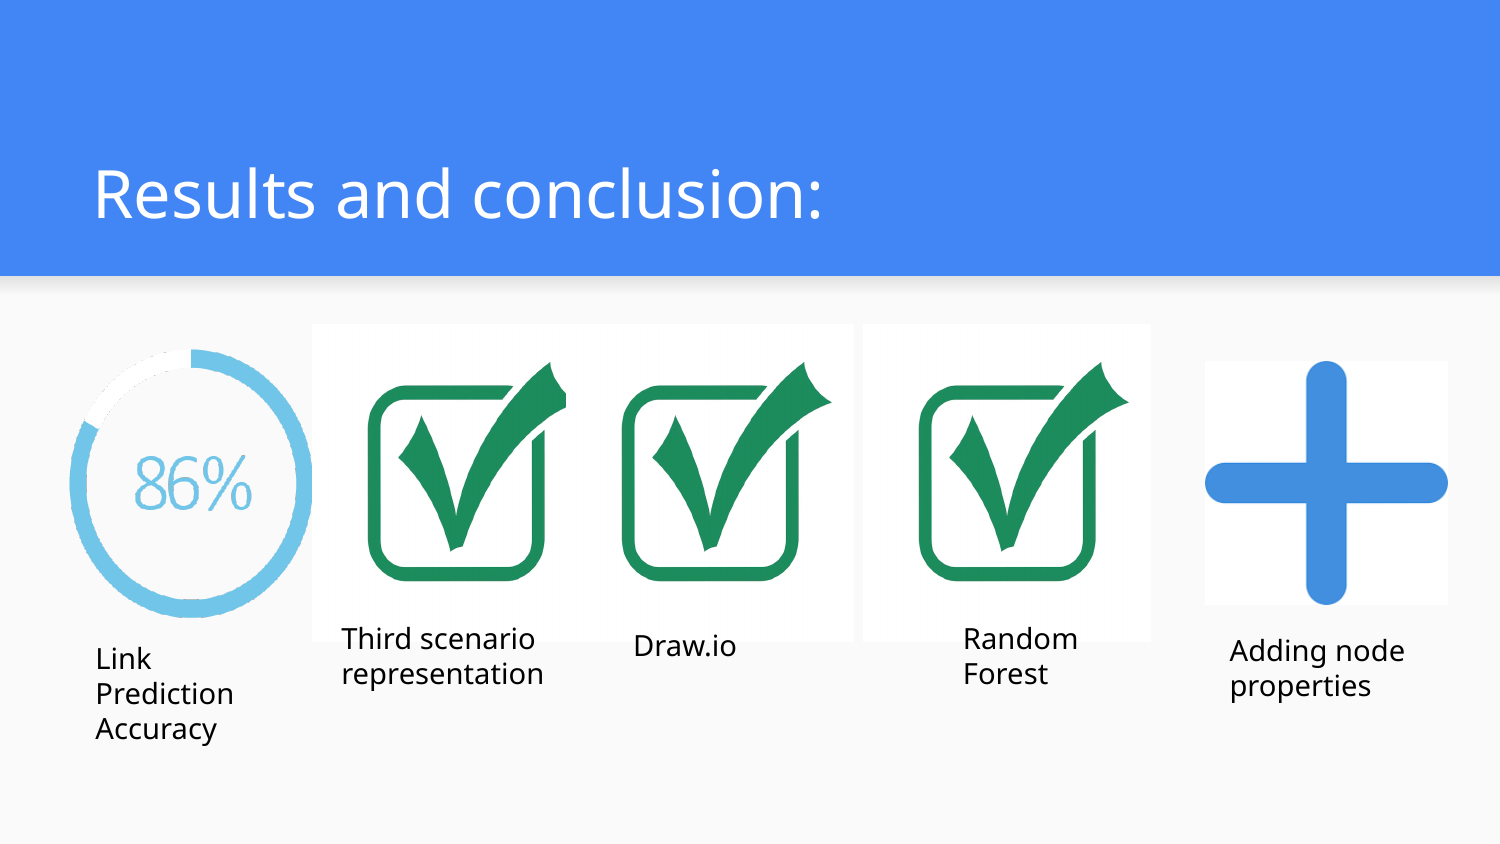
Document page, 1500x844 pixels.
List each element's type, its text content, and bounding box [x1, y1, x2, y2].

text_box Adding node properties [1214, 617, 1423, 718]
text_box Random Forest [948, 649, 1101, 706]
title Results and conclusion: [77, 121, 1427, 248]
text_box Draw.io [618, 649, 771, 678]
picture [863, 324, 1151, 643]
picture [69, 324, 854, 643]
text_box Link Prediction Accuracy [80, 626, 289, 760]
text_box Third scenario representation [326, 649, 569, 706]
picture [1204, 361, 1448, 605]
